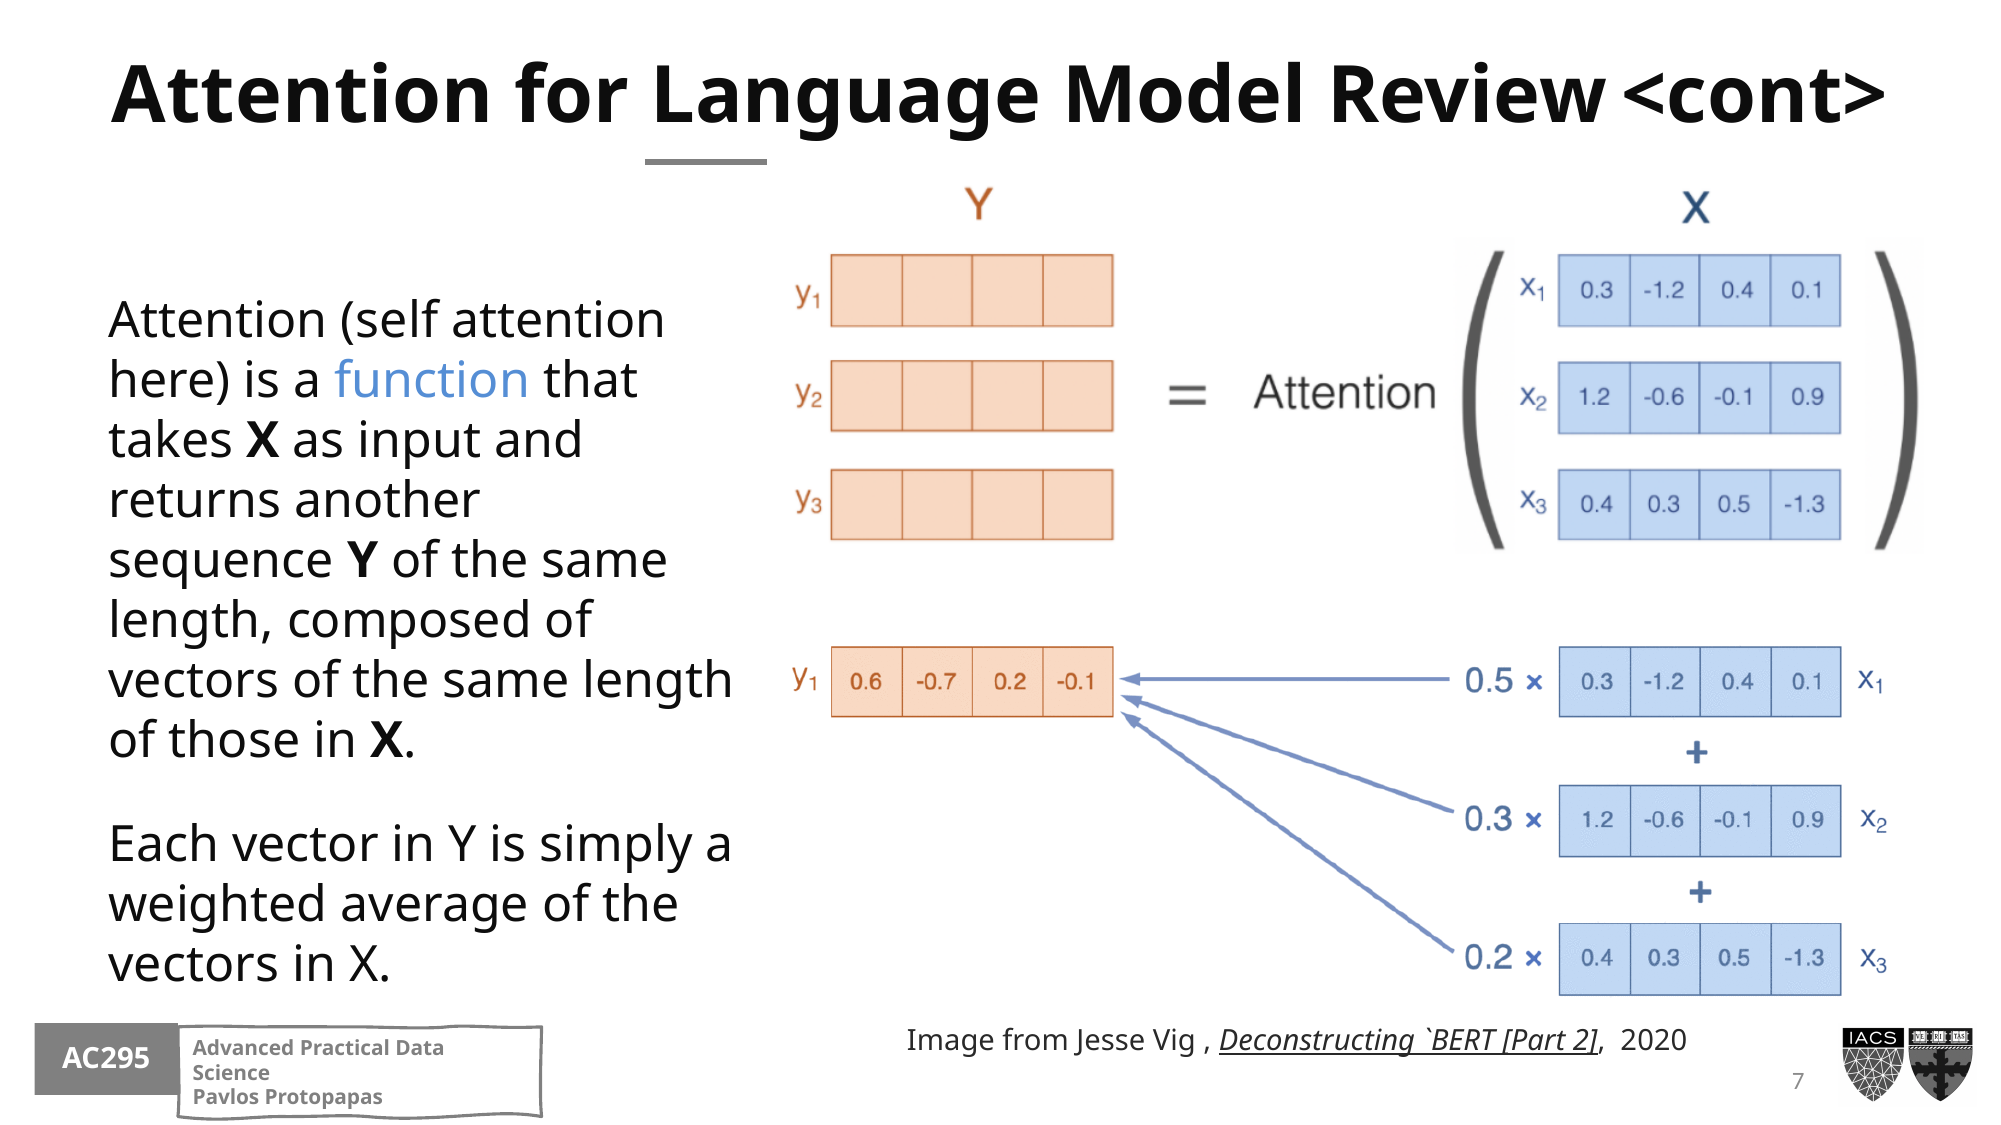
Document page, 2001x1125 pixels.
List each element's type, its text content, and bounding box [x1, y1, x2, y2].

picture [784, 640, 1891, 998]
picture [766, 142, 1945, 622]
text_box Image from Jesse Vig , Deconstructing `BERT [Part 2], 2020 [892, 1013, 1820, 1114]
title Attention for Language Model Review <cont> [0, 35, 2000, 162]
picture [1838, 1023, 1977, 1107]
list Attention (self attention here) is a function that takes X as input and returns another sequence Y of the same length, composed of vectors of the same length of those in X. Each vector in Y is simply a weighted average of the vectors in X. [93, 279, 765, 963]
